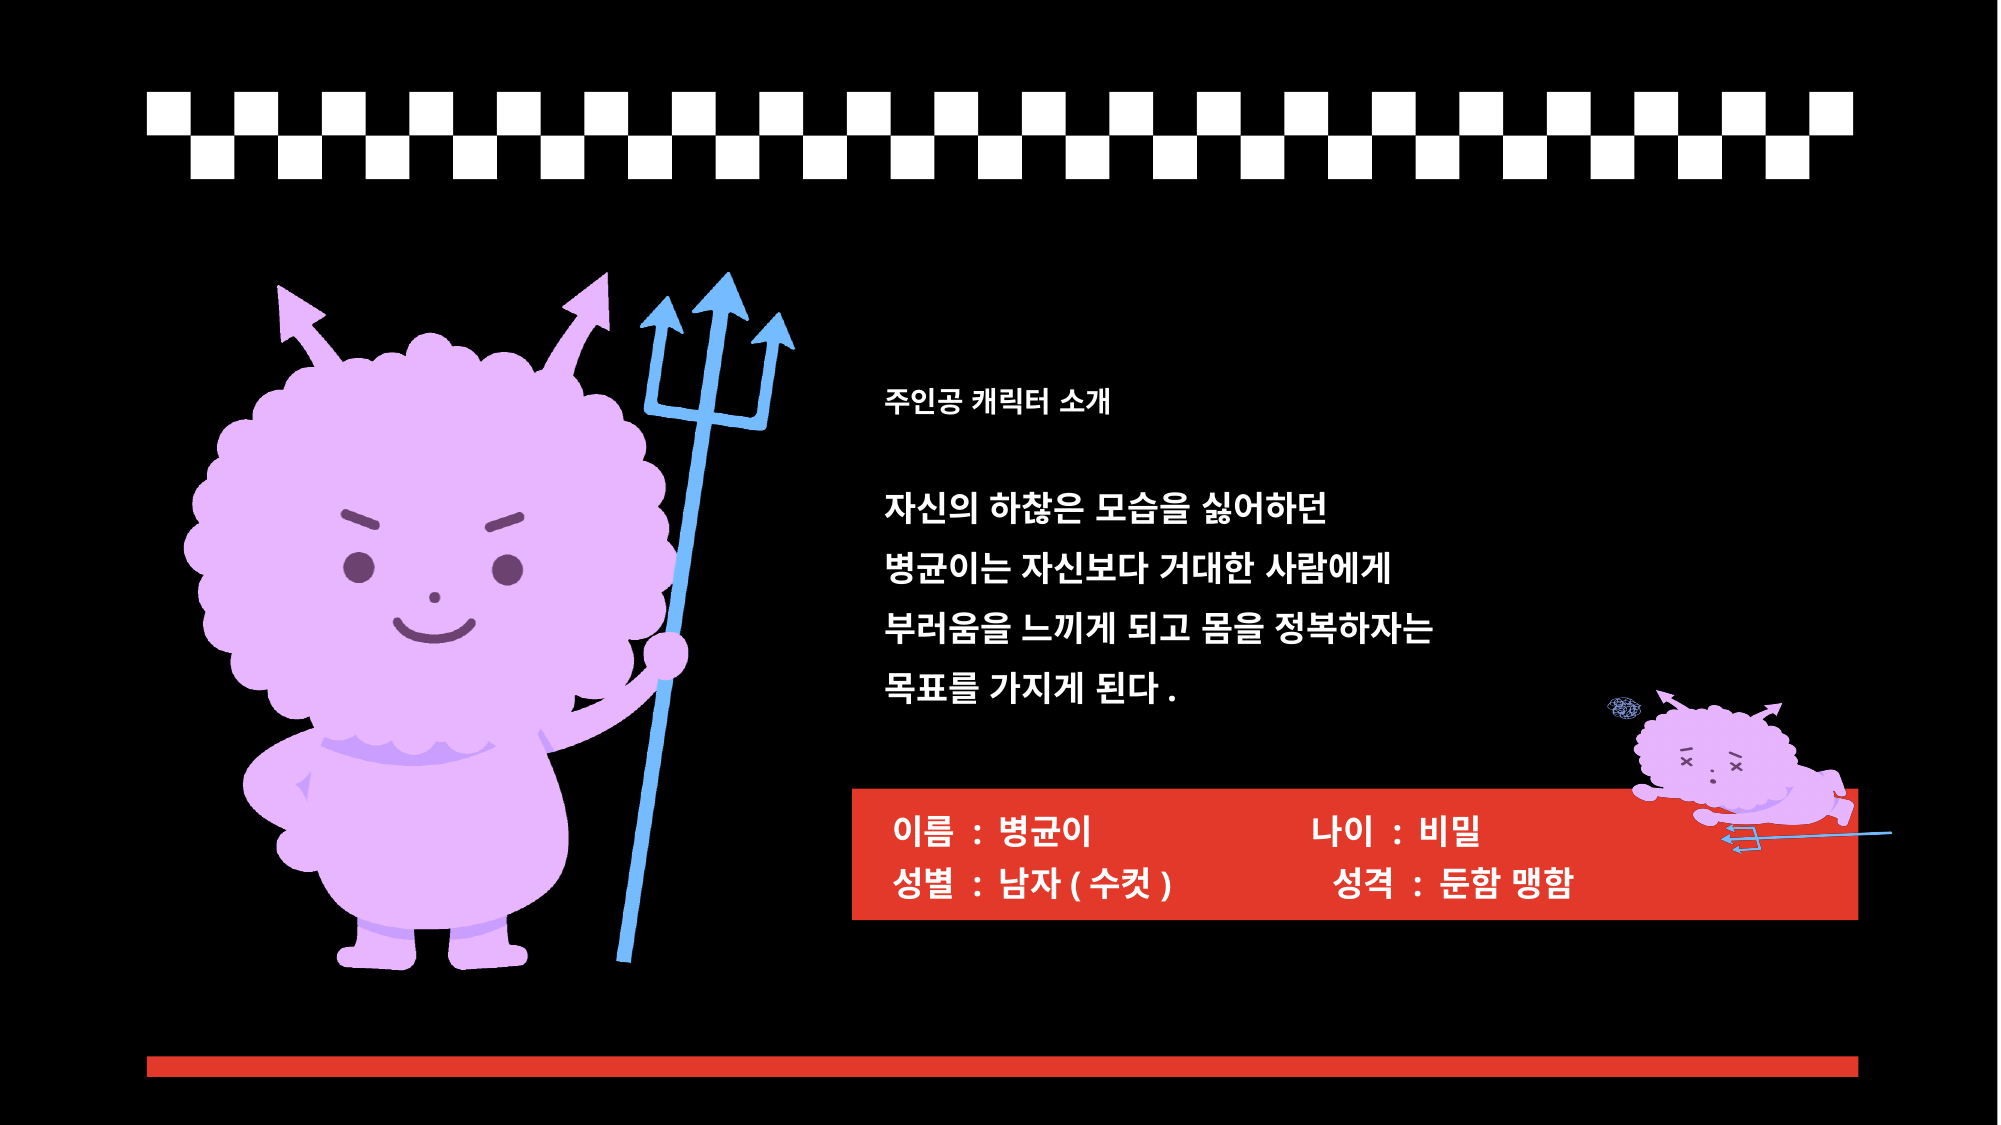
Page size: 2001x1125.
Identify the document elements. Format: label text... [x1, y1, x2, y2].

picture [1580, 661, 1920, 890]
list 주인공 캐릭터 소개 자신의 하찮은 모습을 싫어하던 병균이는 자신보다 거대한 사람에게 부러움을 느끼게 되고 몸을 정복하자는 목표를 가지게 된다. [869, 283, 1876, 723]
picture [150, 223, 800, 975]
list 이름 : 병균이 나이 : 비밀 성별 : 남자(수컷) 성격 : 둔함 맹함 [877, 808, 1716, 912]
